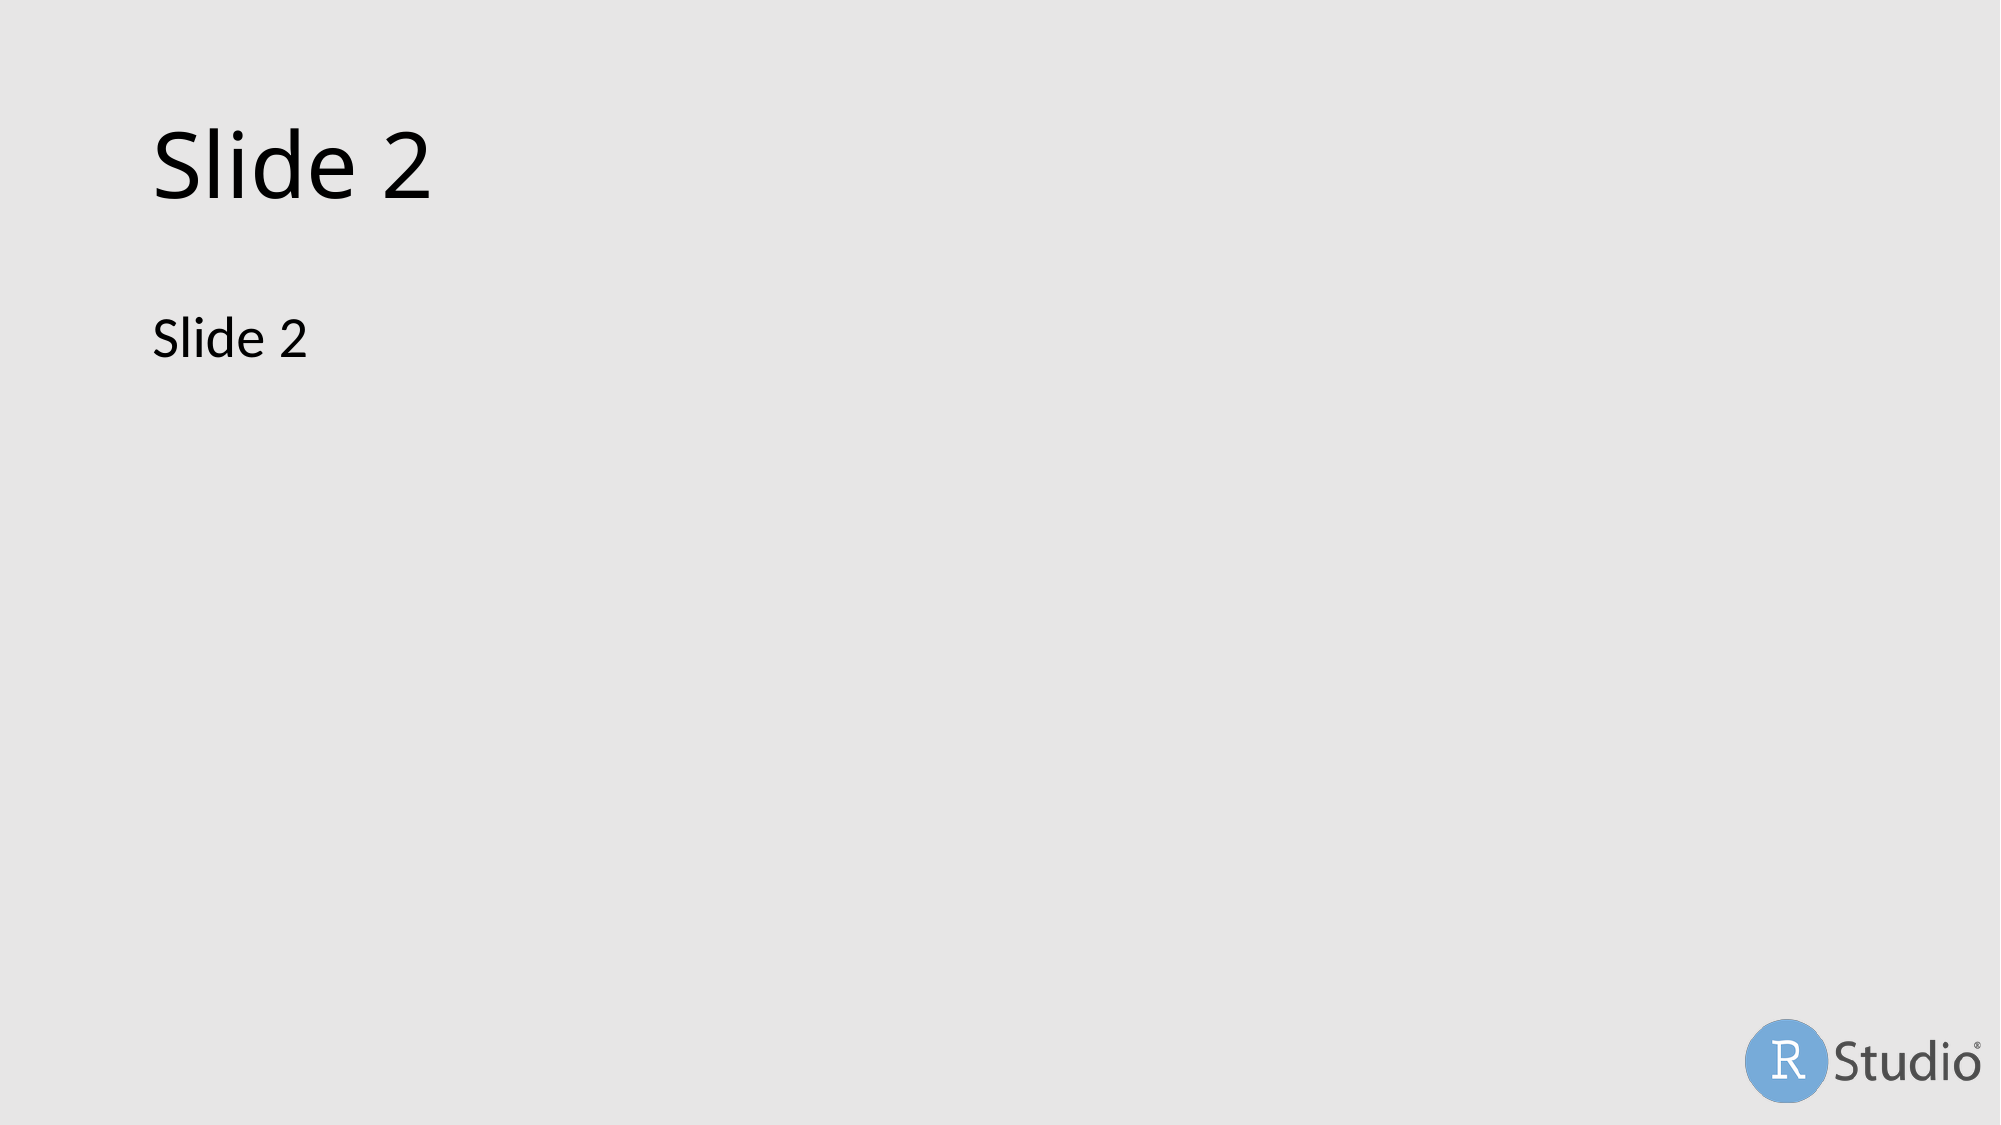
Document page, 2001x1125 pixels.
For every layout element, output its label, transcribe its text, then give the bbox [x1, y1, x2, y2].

list Slide 2 [137, 299, 1863, 1014]
title Slide 2 [137, 59, 1863, 278]
picture [1744, 1019, 1981, 1103]
